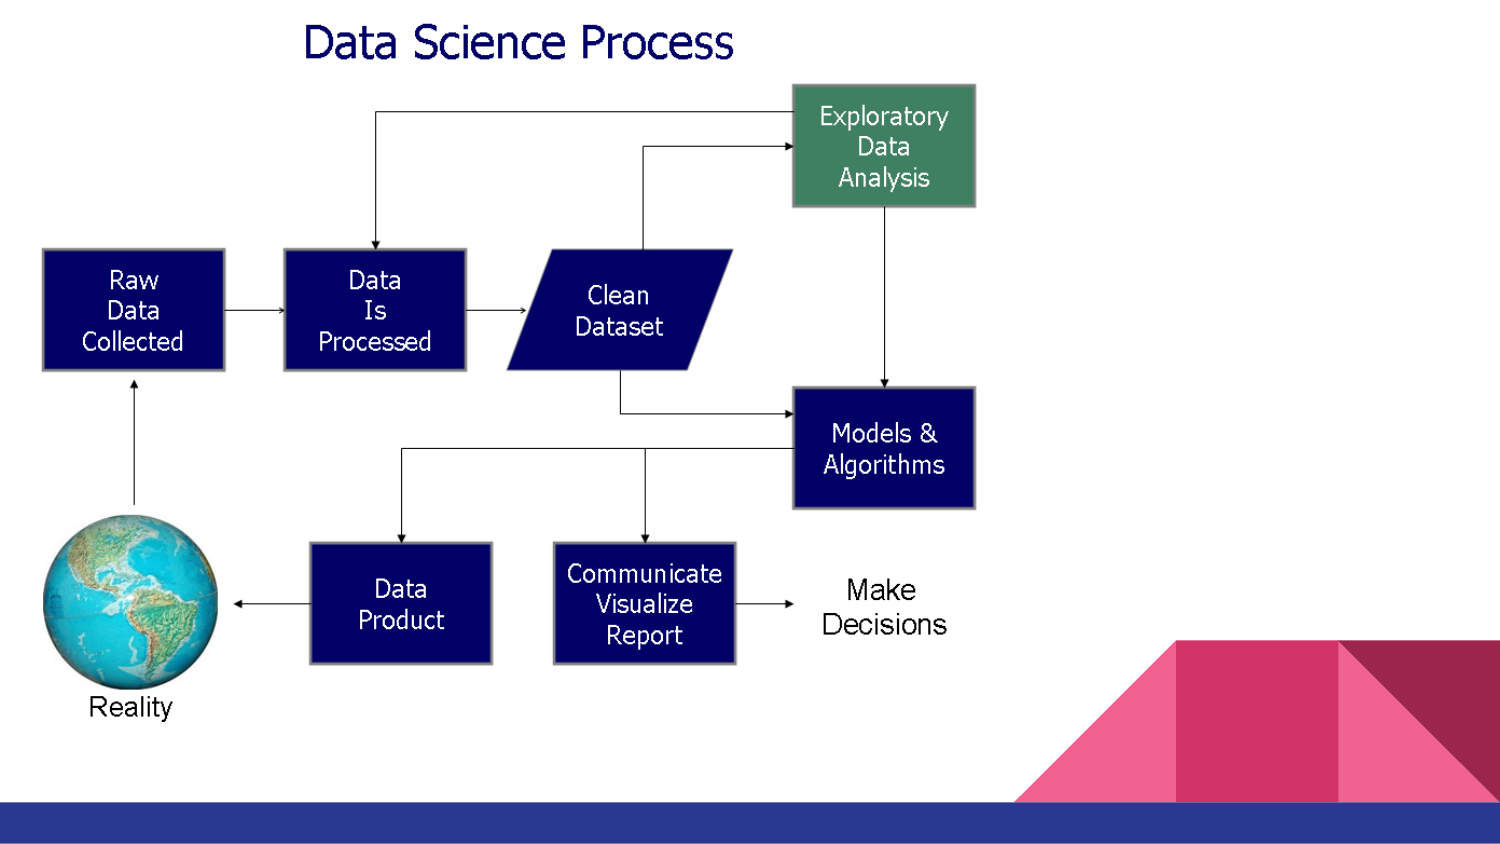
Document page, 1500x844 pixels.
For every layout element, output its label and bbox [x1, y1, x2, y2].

picture [0, 0, 1035, 776]
